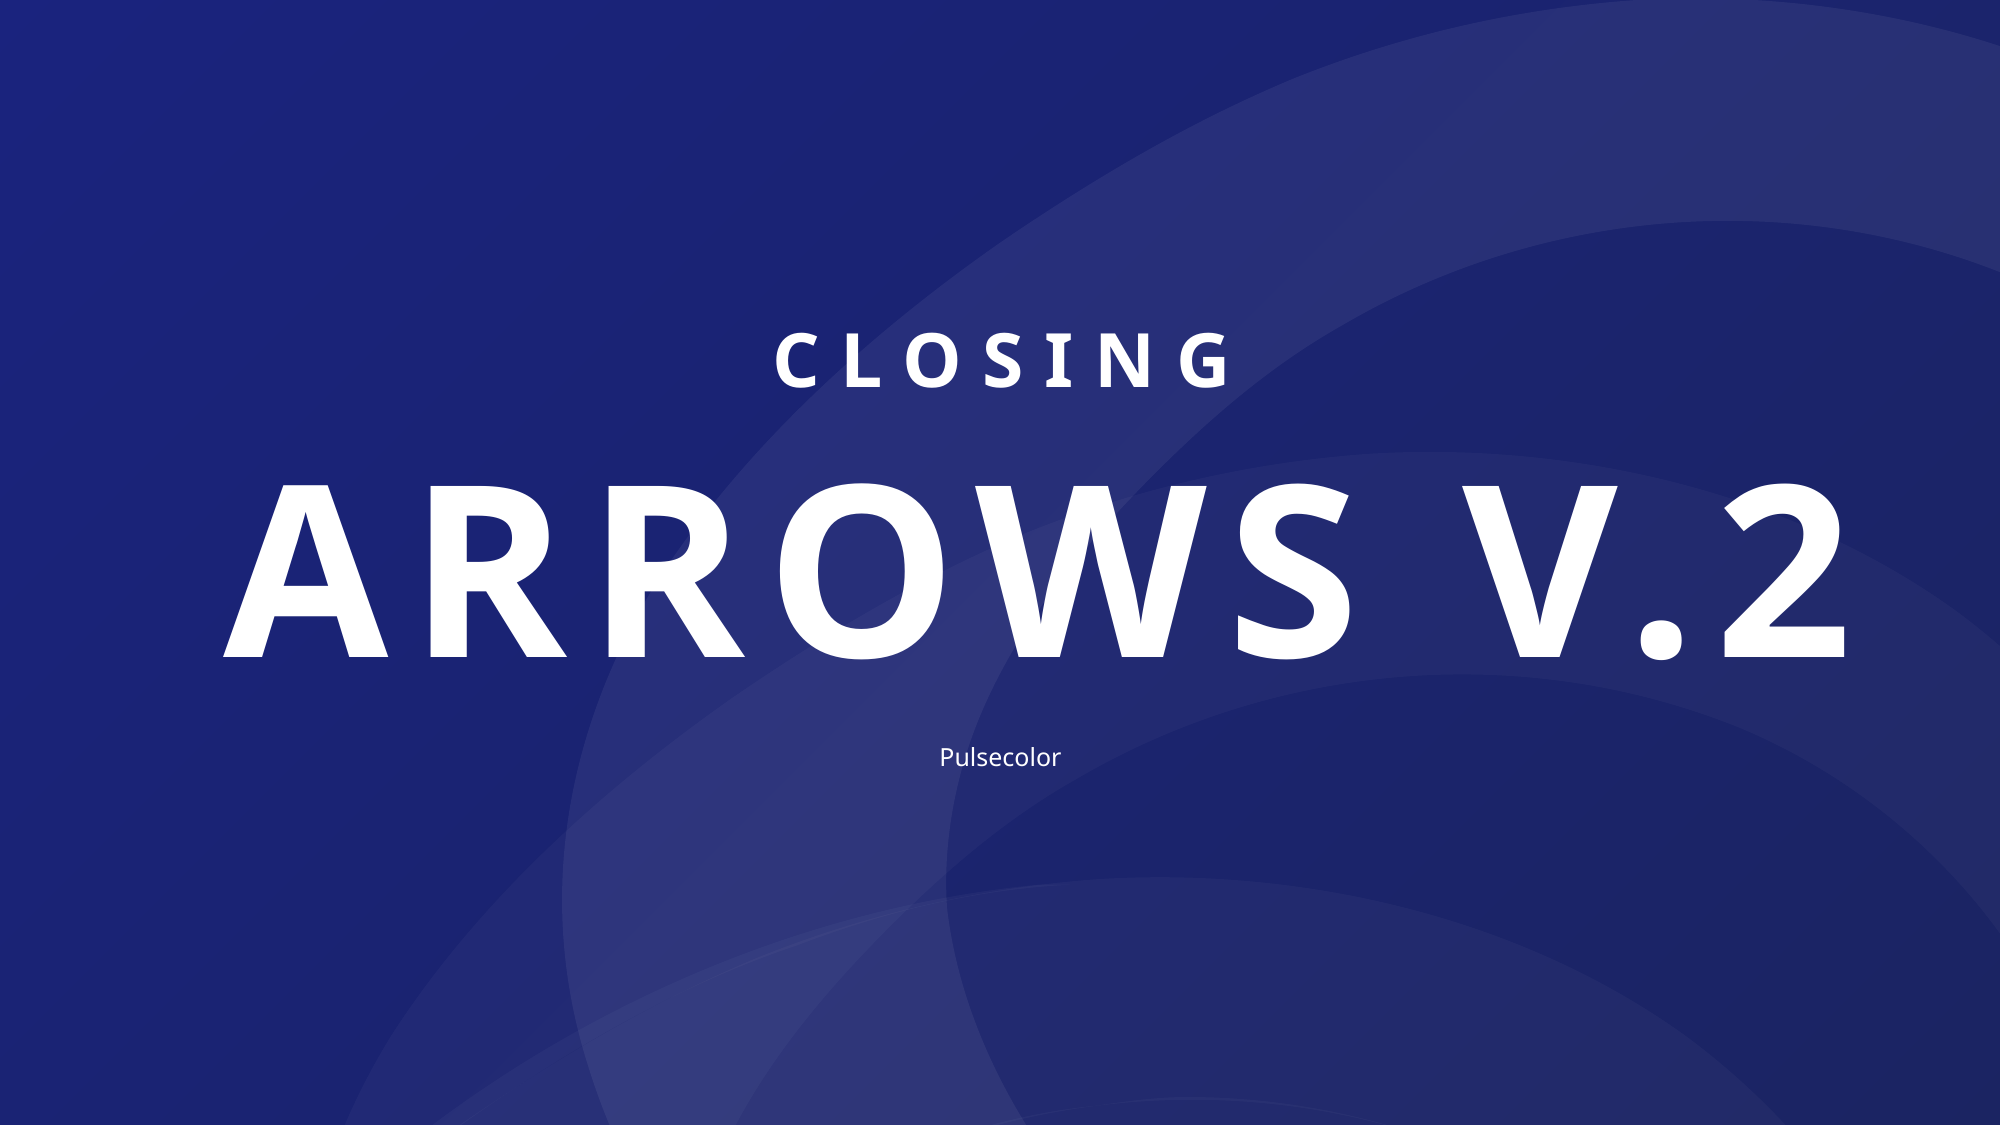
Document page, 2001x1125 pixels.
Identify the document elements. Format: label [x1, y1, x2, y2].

text_box [0, 0, 2000, 1125]
